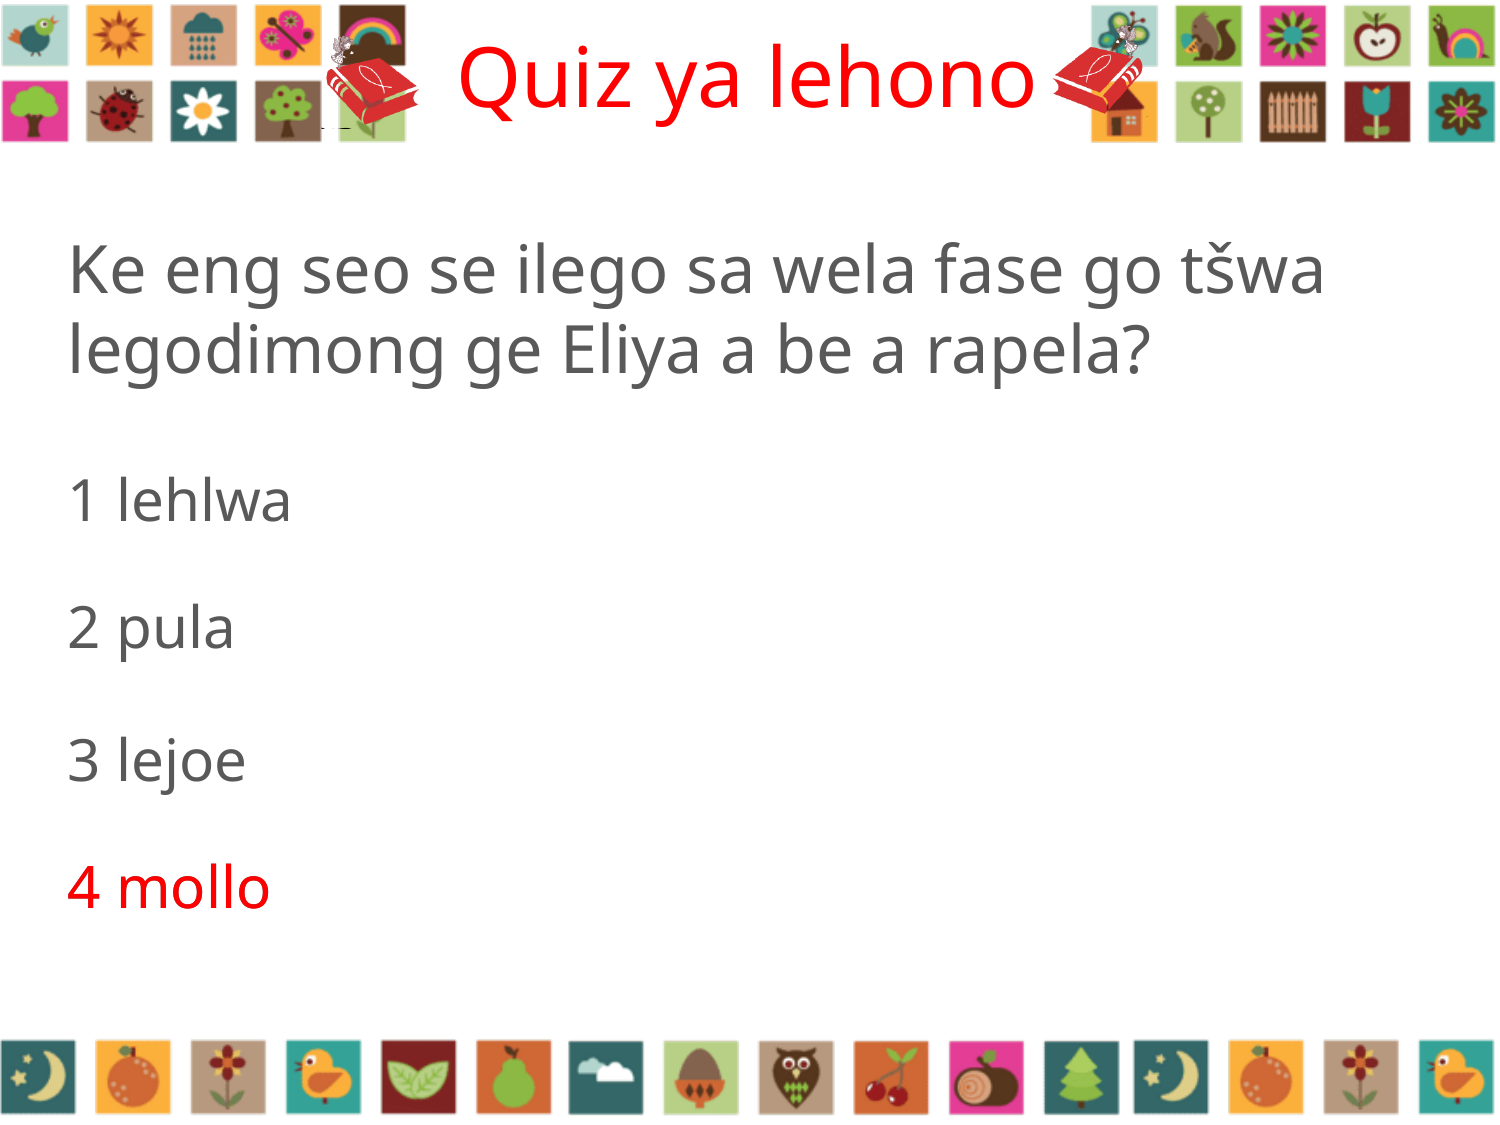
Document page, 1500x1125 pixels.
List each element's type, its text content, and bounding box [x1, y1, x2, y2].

text_box 3 lejoe [53, 716, 1483, 801]
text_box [0, 1028, 1500, 1118]
text_box Quiz ya lehono [425, 16, 1078, 131]
picture [1021, 3, 1500, 150]
text_box Ke eng seo se ilego sa wela fase go tšwa legodimong ge Eliya a be a rapela? [53, 219, 1436, 395]
text_box 1 lehlwa [53, 456, 1436, 541]
text_box 2 pula [53, 582, 1436, 668]
text_box 4 mollo [53, 842, 1483, 928]
picture [0, 3, 451, 150]
